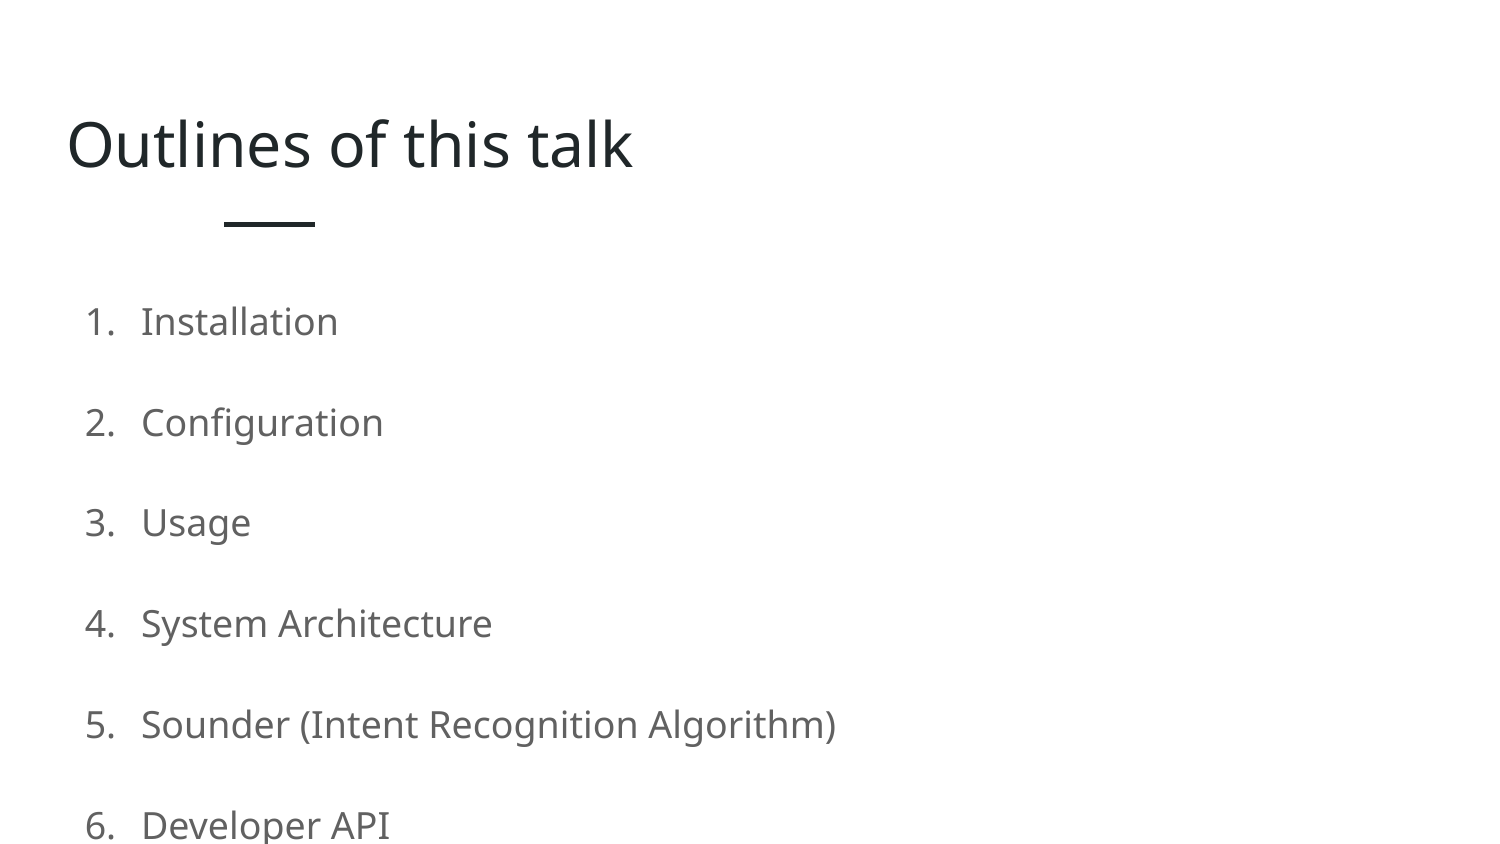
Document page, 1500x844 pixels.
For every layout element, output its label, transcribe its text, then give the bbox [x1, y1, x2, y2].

title Outlines of this talk [51, 70, 1389, 195]
list Installation Configuration Usage System Architecture Sounder (Intent Recognition Algorithm) Developer API Pre-installed Modules [51, 260, 1209, 782]
